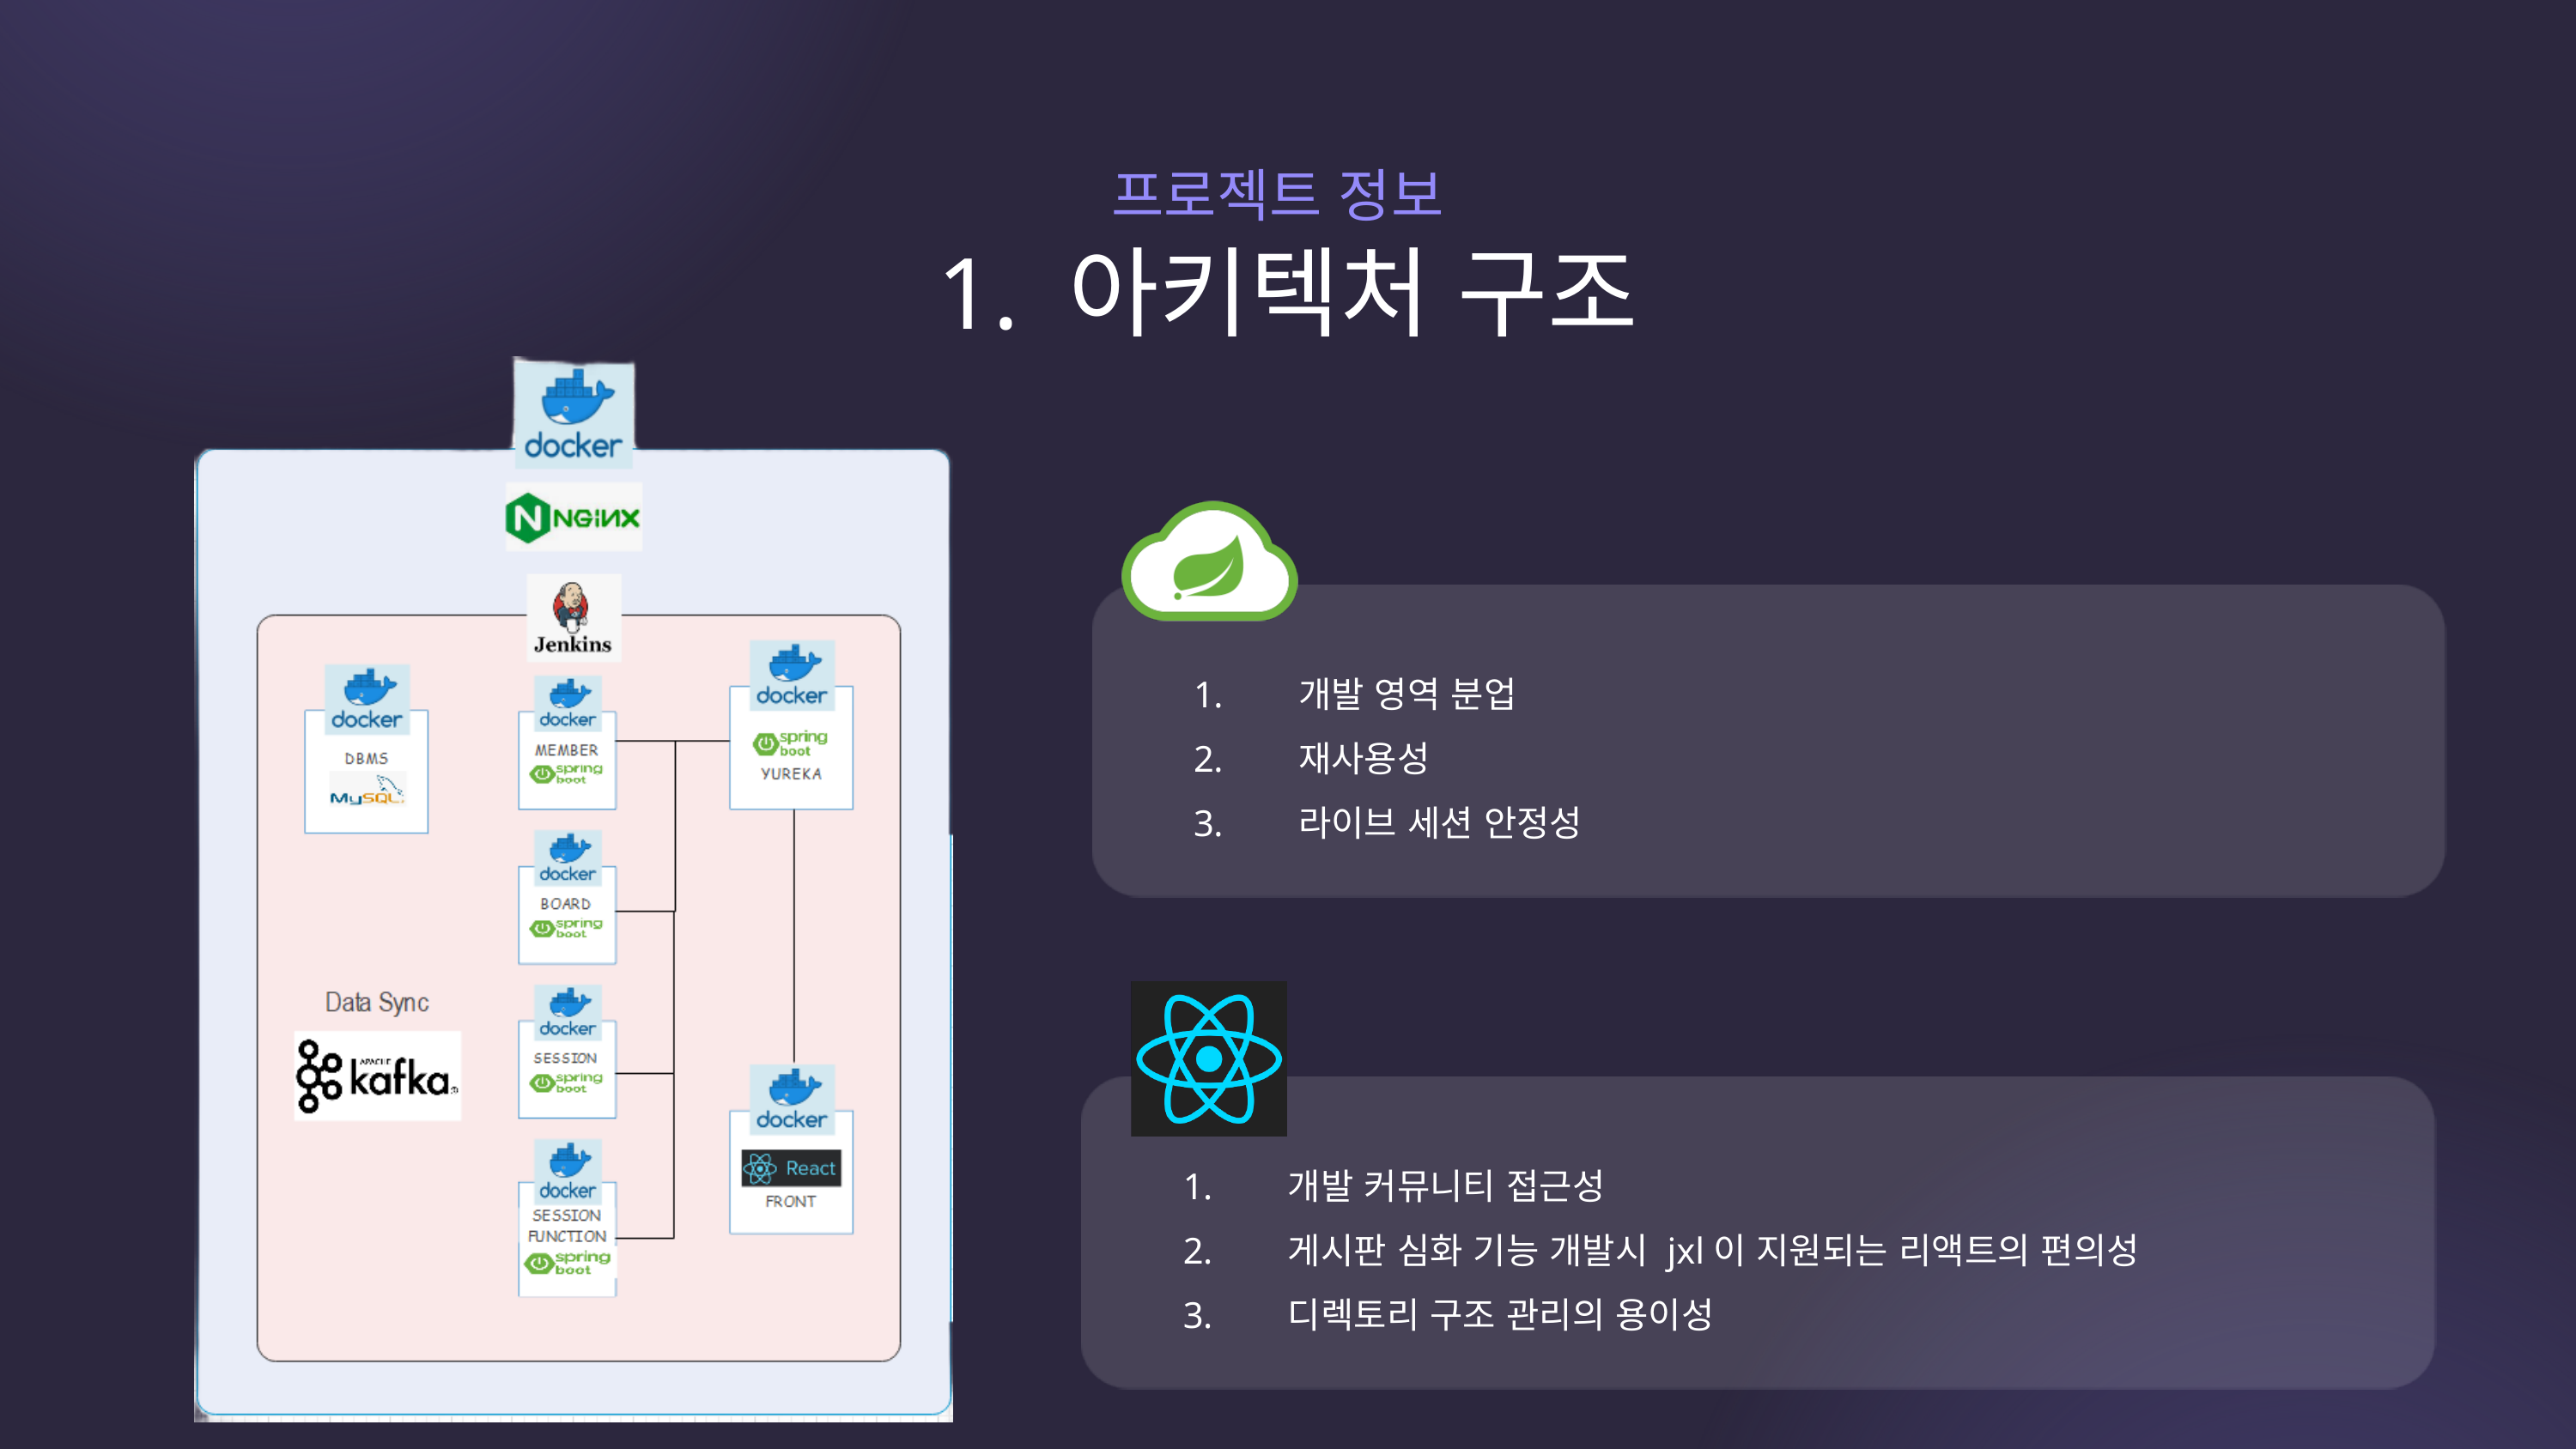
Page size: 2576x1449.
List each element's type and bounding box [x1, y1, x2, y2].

text_box [0, 0, 957, 461]
picture [1092, 468, 2448, 898]
picture [194, 356, 954, 1422]
text_box [1643, 1028, 2576, 1449]
text_box [523, 153, 2053, 357]
picture [1081, 981, 2437, 1390]
